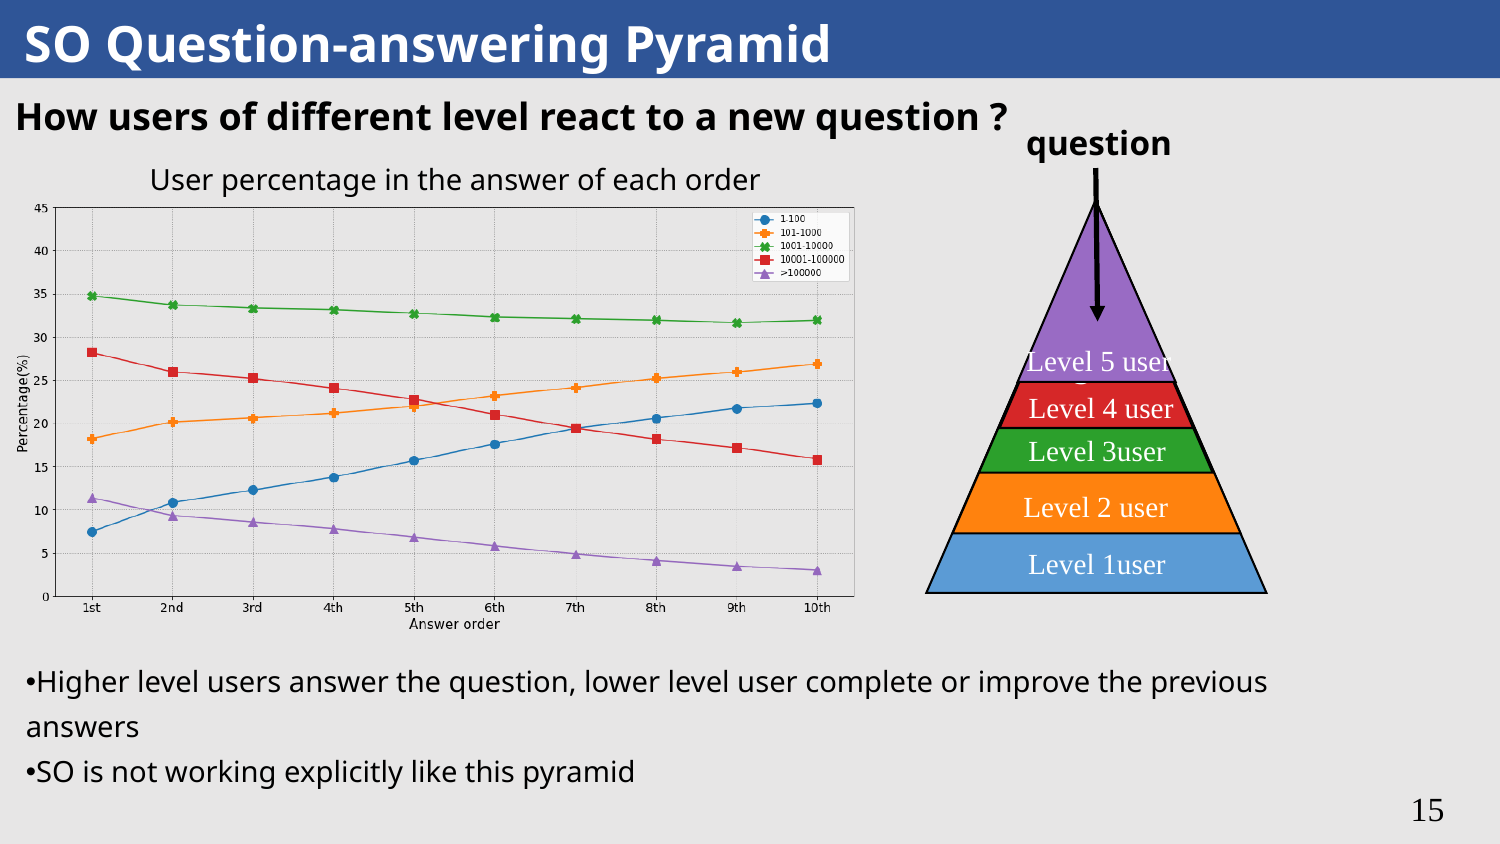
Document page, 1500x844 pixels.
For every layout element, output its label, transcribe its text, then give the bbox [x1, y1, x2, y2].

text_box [4, 143, 867, 660]
text_box Higher level users answer the question, lower level user complete or improve the previous answers SO is not working explicitly like this pyramid [10, 646, 1397, 796]
slide_number 15 [1395, 780, 1477, 826]
text_box SO Question-answering Pyramid [10, 0, 1229, 85]
text_box How users of different level react to a new question ? [0, 85, 1396, 146]
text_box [926, 114, 1267, 593]
